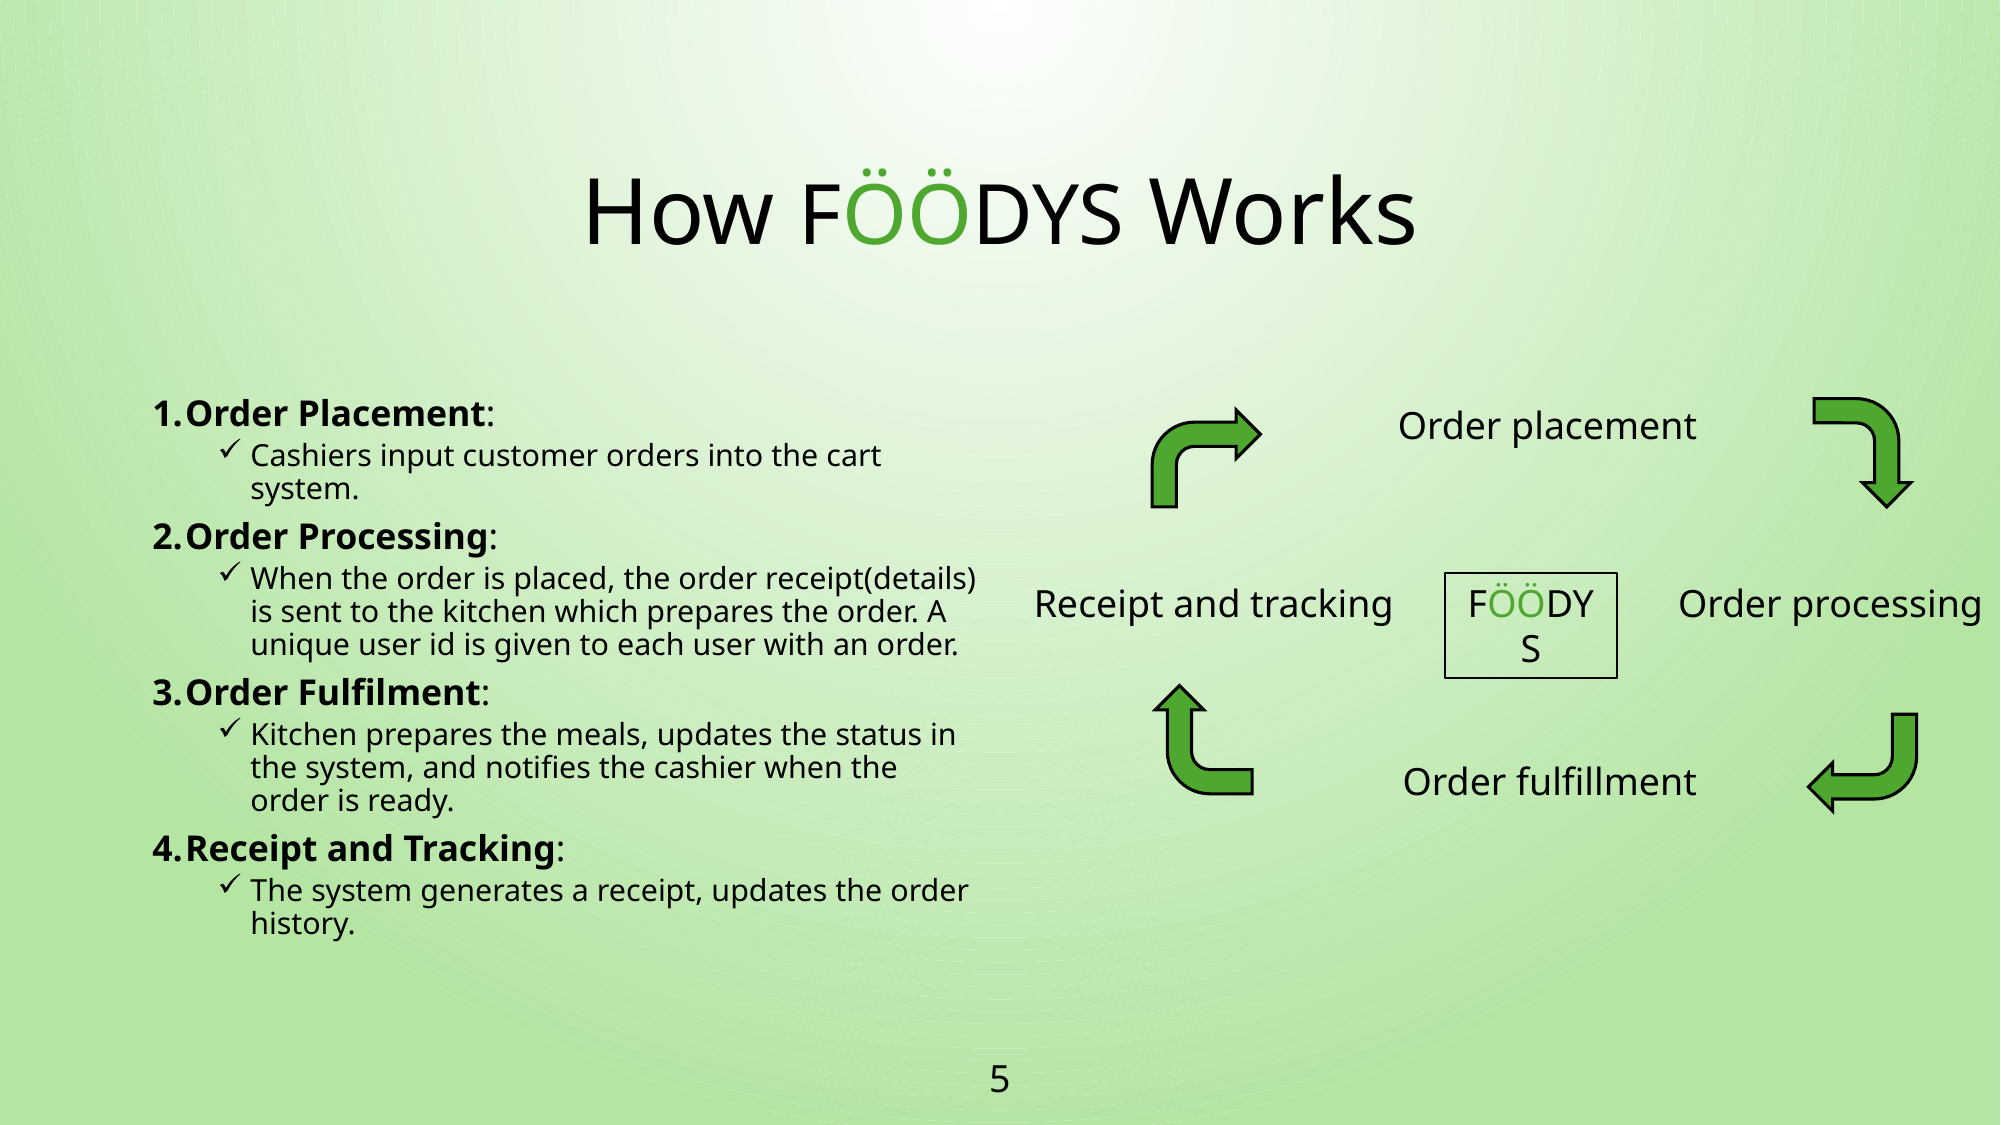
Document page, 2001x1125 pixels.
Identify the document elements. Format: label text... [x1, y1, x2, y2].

text_box Receipt and tracking [1018, 573, 1409, 633]
text_box Order fulfillment [1387, 750, 1712, 811]
list Order Placement: Cashiers input customer orders into the cart system. Order Processing: When the order is placed, the order receipt(details) is sent to the kitchen which prepares the order. A unique user id is given to each user with an order. Order Fulfilment: Kitchen prepares the meals, updates the status in the system, and notifies the cashier when the order is ready. Receipt and Tracking: The system generates a receipt, updates the order history. [137, 333, 1000, 978]
text_box FÖÖDYS [1445, 573, 1617, 678]
text_box Order processing [1663, 573, 1999, 633]
text_box 5 [974, 1047, 1026, 1108]
text_box Order placement [1383, 394, 1713, 454]
title How FÖÖDYS Works [137, 106, 1863, 324]
text_box [1150, 406, 1263, 509]
text_box [1806, 712, 1919, 815]
text_box [1151, 683, 1254, 796]
text_box [1812, 397, 1915, 510]
